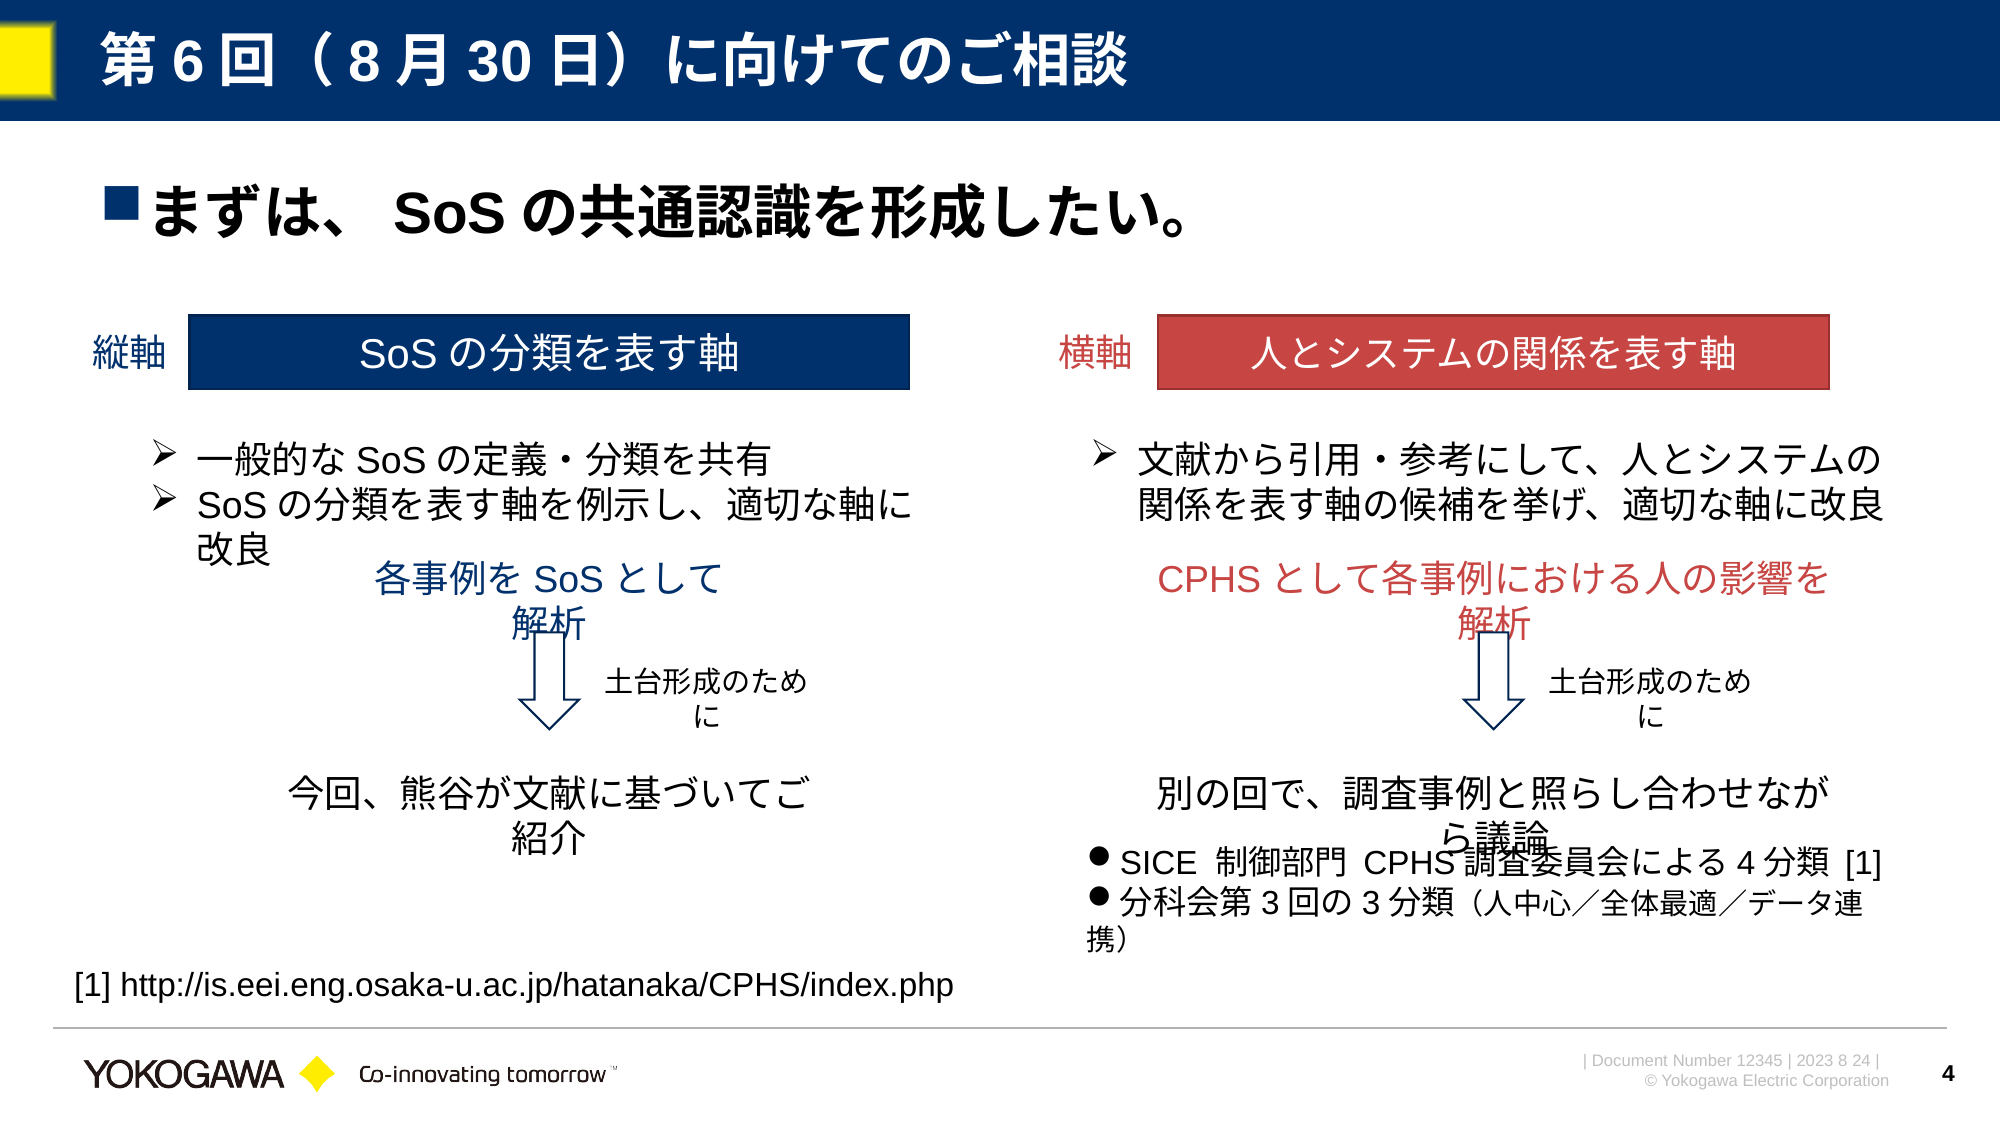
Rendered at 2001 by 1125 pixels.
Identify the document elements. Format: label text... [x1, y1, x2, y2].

text_box [1461, 631, 1523, 731]
text_box 文献から引用・参考にして、人とシステムの関係を表す軸の候補を挙げ、適切な軸に改良 [1075, 428, 1912, 533]
slide_number 4 [1904, 1042, 1970, 1103]
text_box SICE 制御部門 CPHS調査委員会による4分類 [1] 分科会第3回の3分類（人中心／全体最適／データ連携） [1072, 833, 1916, 964]
text_box 各事例をSoSとして解析 [343, 578, 756, 652]
text_box SoSの分類を表す軸 [188, 314, 910, 390]
text_box 別の回で、調査事例と照らし合わせながら議論 [1130, 762, 1857, 868]
text_box 横軸 [1043, 321, 1149, 382]
text_box 土台形成のために [1523, 655, 1779, 741]
text_box CPHSとして各事例における人の影響を解析 [1135, 547, 1855, 652]
list まずは、SoSの共通認識を形成したい。 [84, 175, 1946, 275]
text_box 人とシステムの関係を表す軸 [1157, 314, 1830, 390]
text_box [517, 631, 579, 731]
text_box 今回、熊谷が文献に基づいてご紹介 [258, 762, 840, 868]
text_box 縦軸 [77, 321, 183, 382]
text_box [1] http://is.eei.eng.osaka-u.ac.jp/hatanaka/CPHS/index.php [59, 956, 1215, 1011]
picture [0, 6, 69, 115]
text_box 一般的なSoSの定義・分類を共有 SoSの分類を表す軸を例示し、適切な軸に改良 [135, 428, 964, 578]
picture [83, 1055, 617, 1093]
text_box 土台形成のために [579, 655, 835, 741]
title 第6回（8月30日）に向けてのご相談 [84, 20, 1955, 106]
